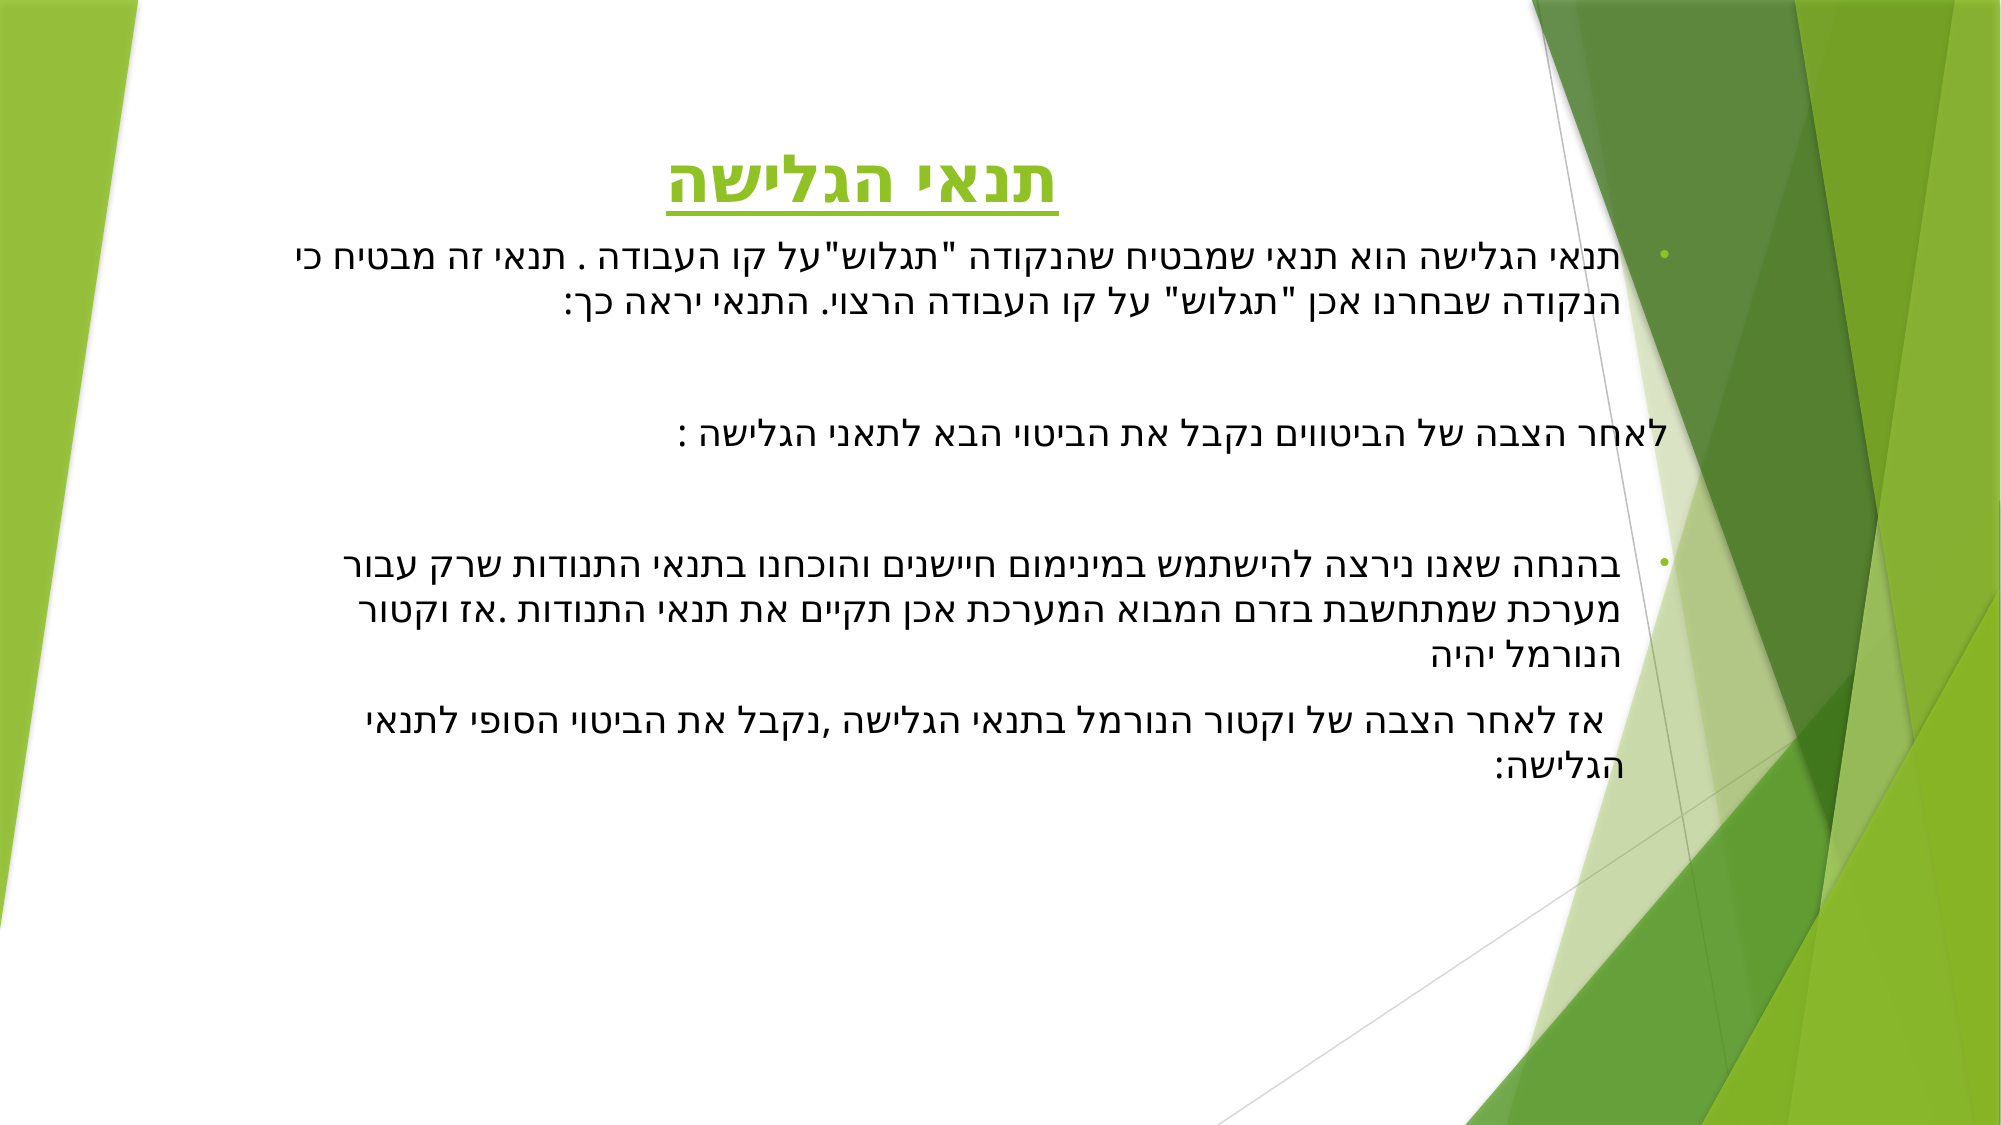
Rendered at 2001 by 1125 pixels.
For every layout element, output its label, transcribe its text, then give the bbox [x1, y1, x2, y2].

title תנאי הגלישה [225, 33, 1500, 304]
